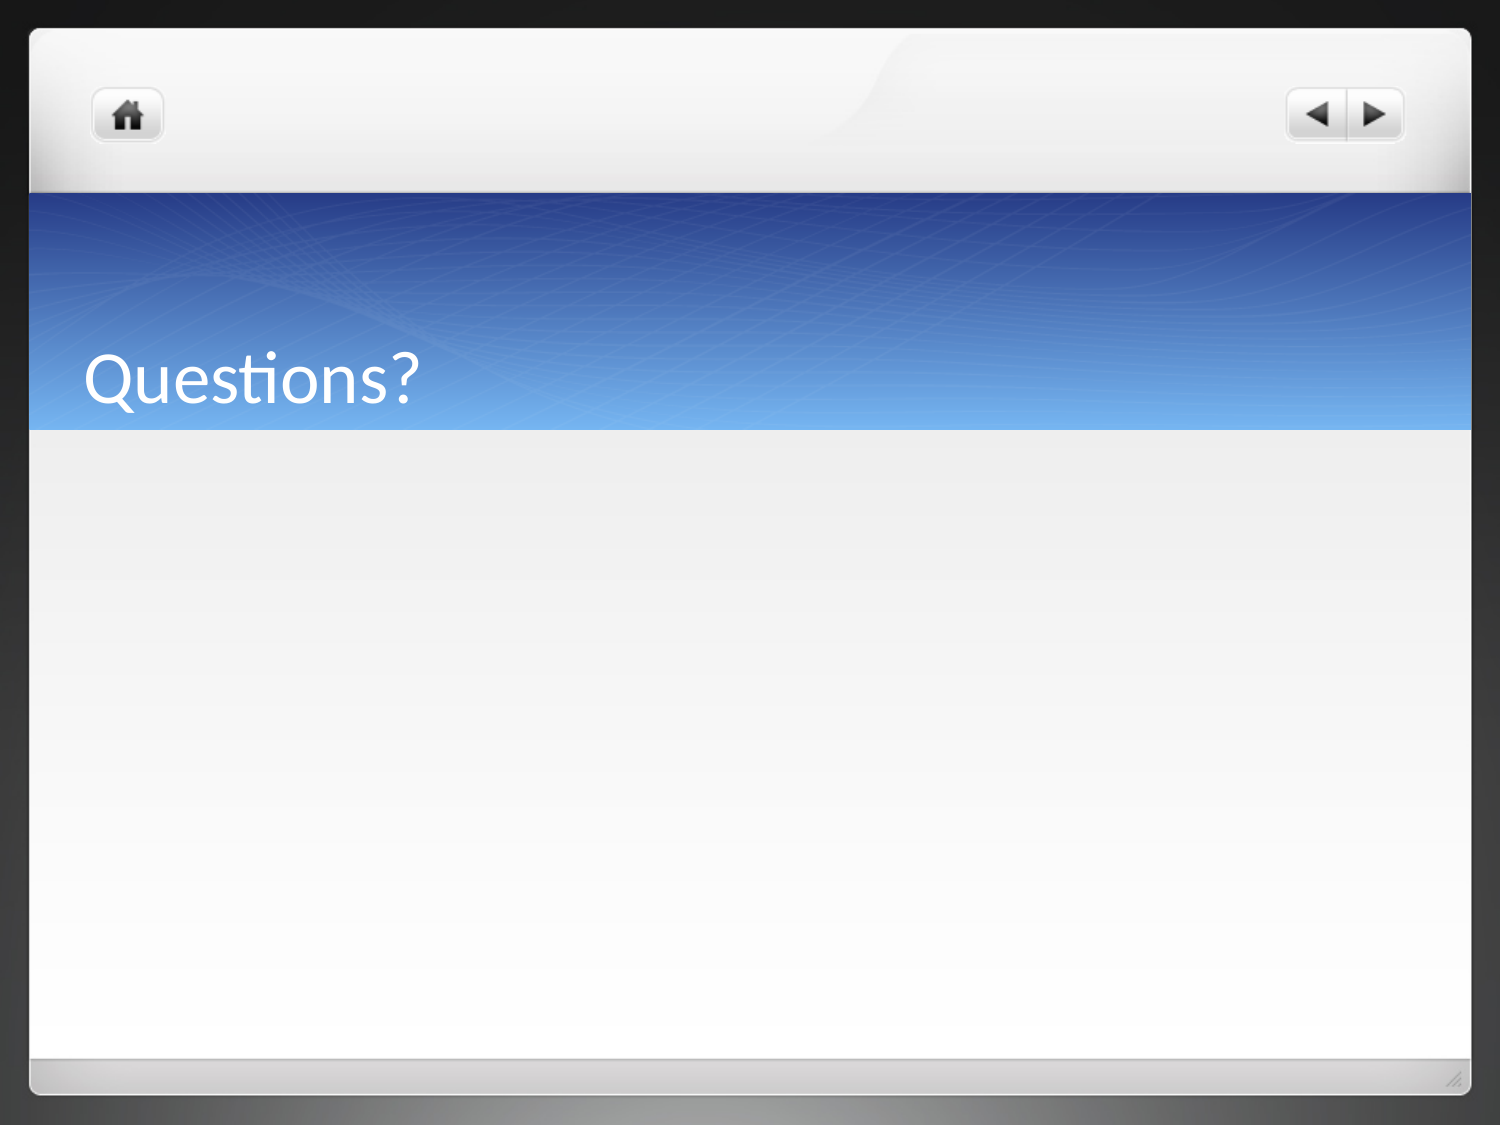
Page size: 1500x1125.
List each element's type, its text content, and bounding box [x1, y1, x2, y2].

title Questions? [68, 238, 1432, 427]
picture [0, 0, 1500, 1125]
